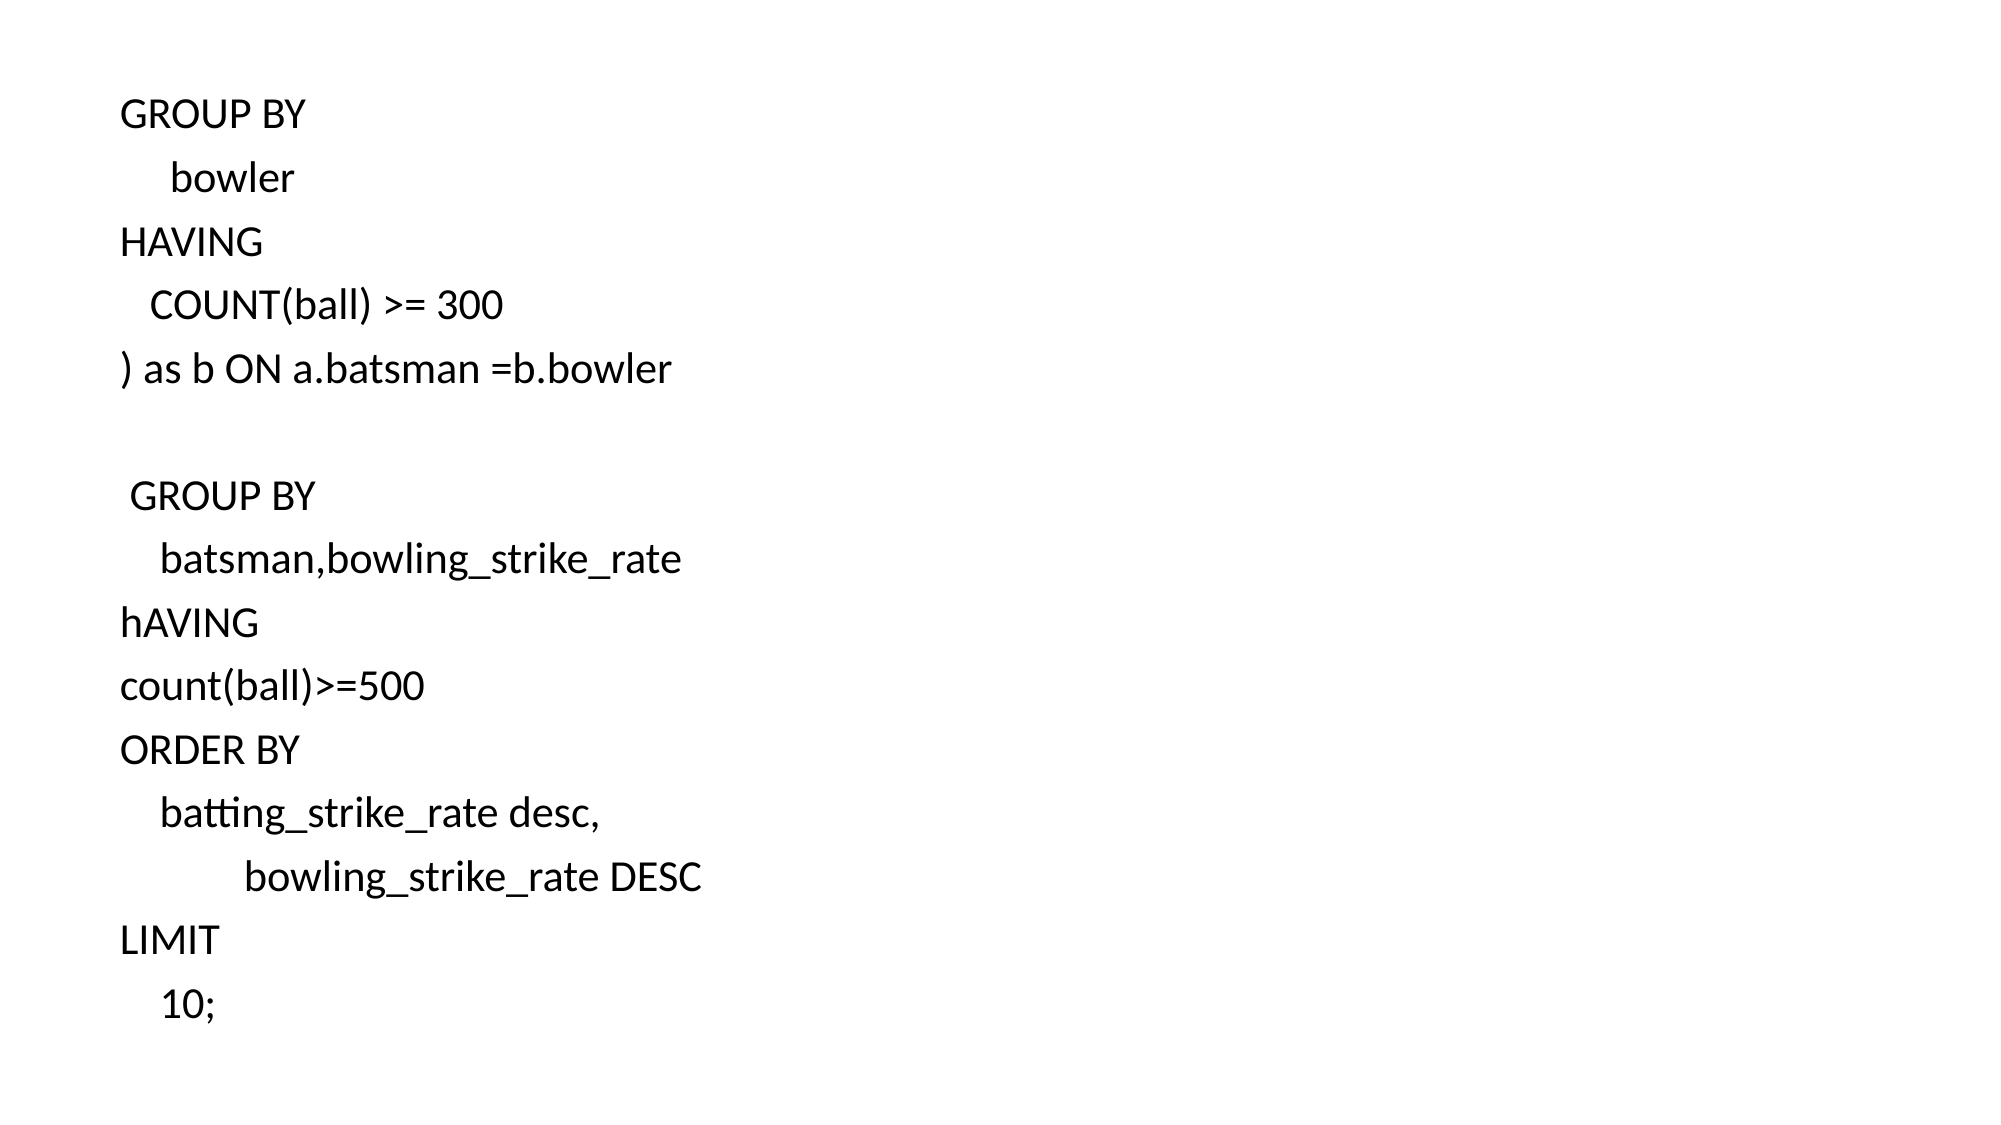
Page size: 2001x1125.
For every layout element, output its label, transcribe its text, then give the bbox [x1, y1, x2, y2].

list GROUP BY bowler HAVING COUNT(ball) >= 300 ) as b ON a.batsman =b.bowler GROUP BY batsman,bowling_strike_rate hAVING count(ball)>=500 ORDER BY batting_strike_rate desc, bowling_strike_rate DESC LIMIT 10; [104, 83, 1830, 1042]
